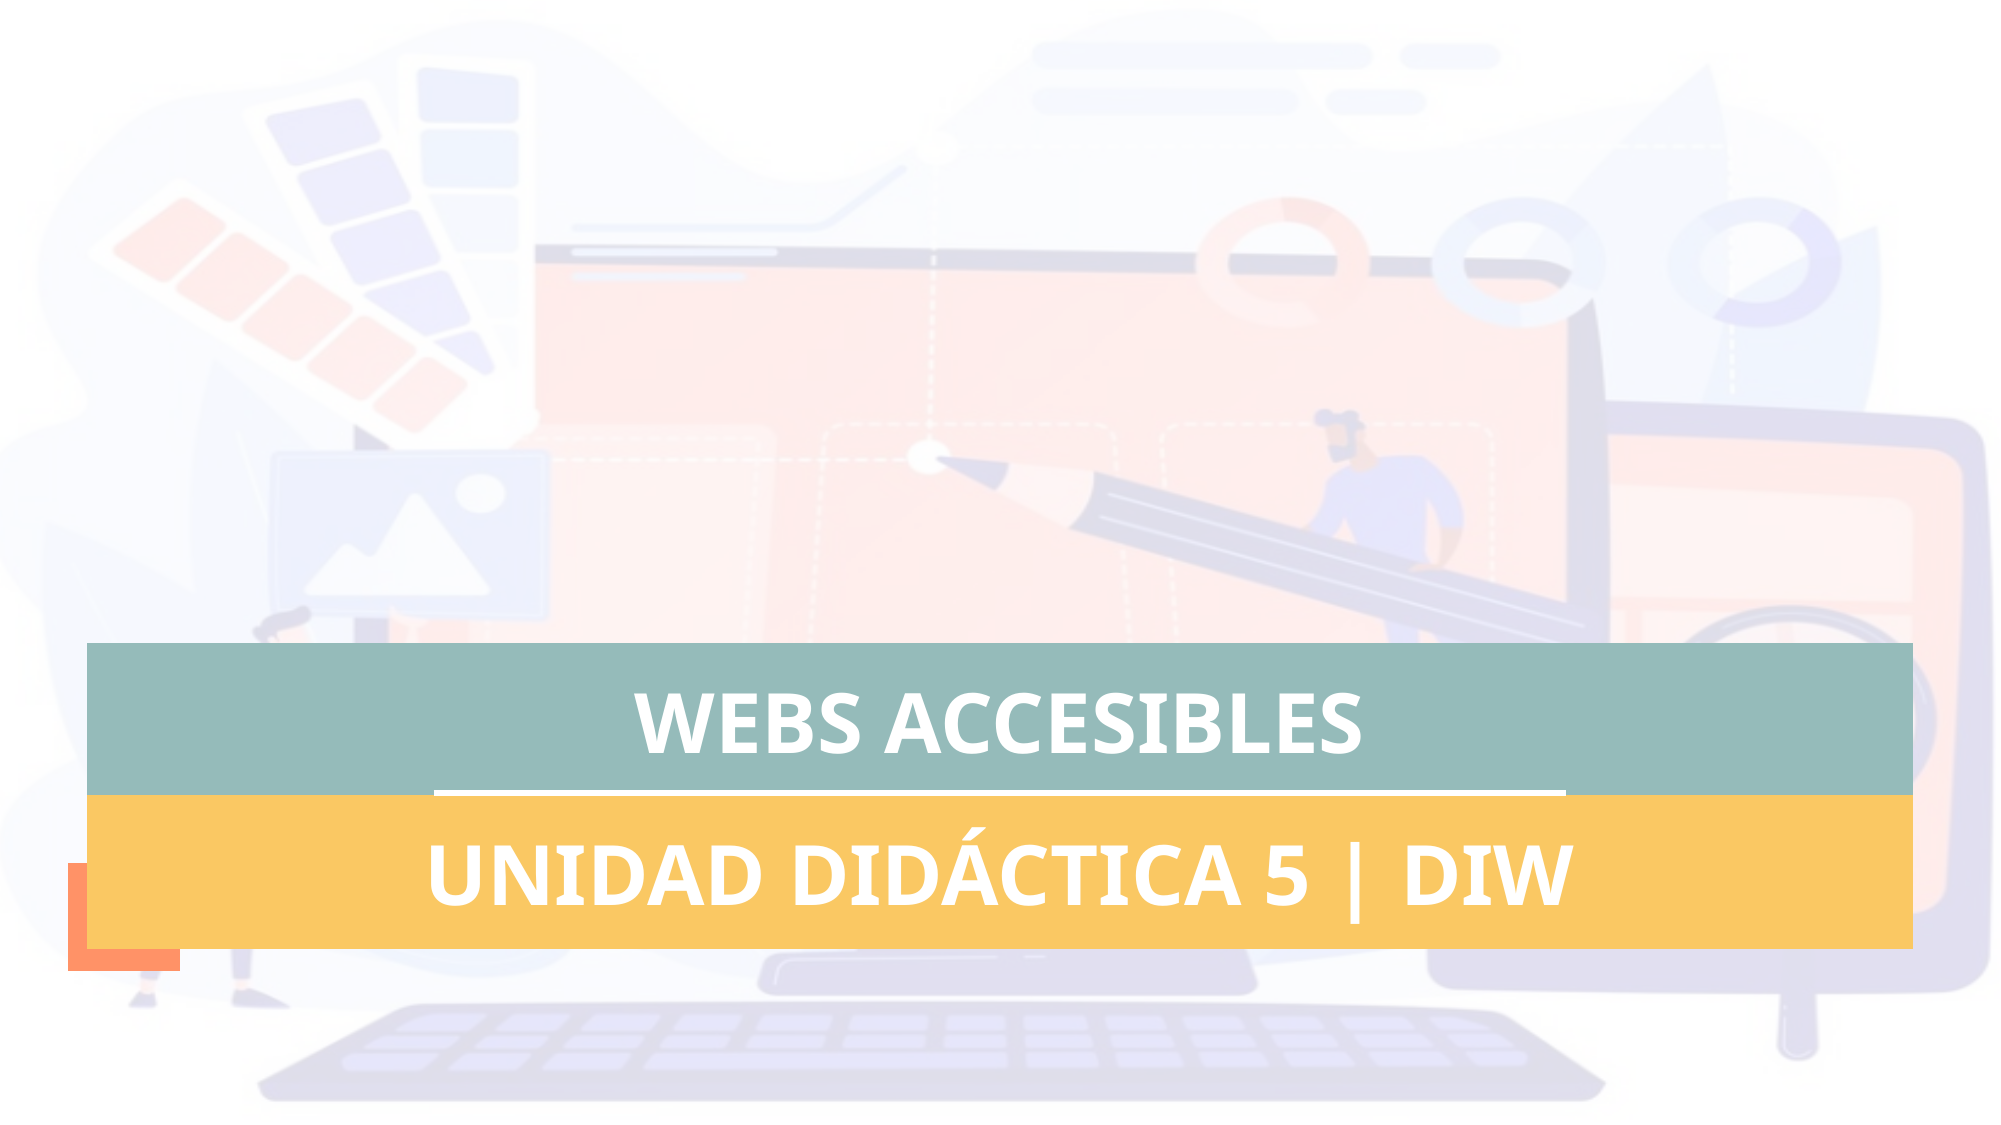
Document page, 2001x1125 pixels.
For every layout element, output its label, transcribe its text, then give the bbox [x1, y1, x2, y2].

text_box UNIDAD DIDÁCTICA 5 | DIW [87, 795, 1913, 949]
text_box [68, 863, 180, 971]
text_box WEBS ACCESIBLES [87, 643, 1913, 795]
